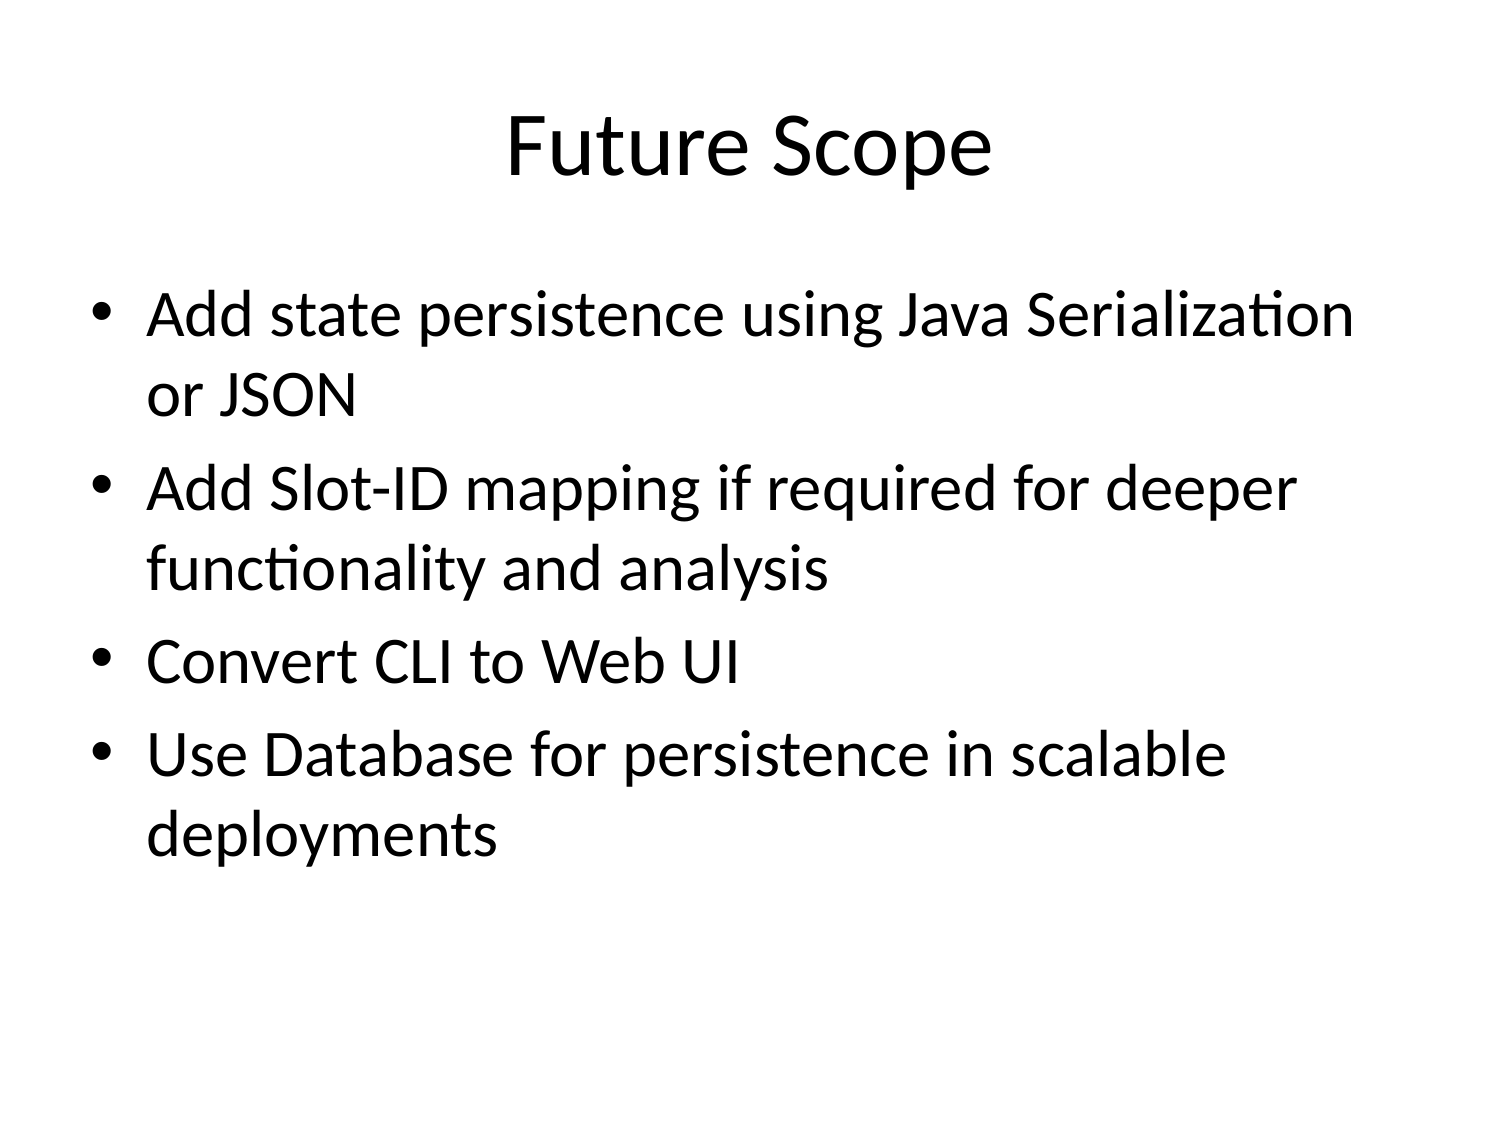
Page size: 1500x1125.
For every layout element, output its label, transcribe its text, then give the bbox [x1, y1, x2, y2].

list Add state persistence using Java Serialization or JSON Add Slot-ID mapping if required for deeper functionality and analysis Convert CLI to Web UI Use Database for persistence in scalable deployments [75, 262, 1425, 1005]
title Future Scope [75, 45, 1425, 233]
